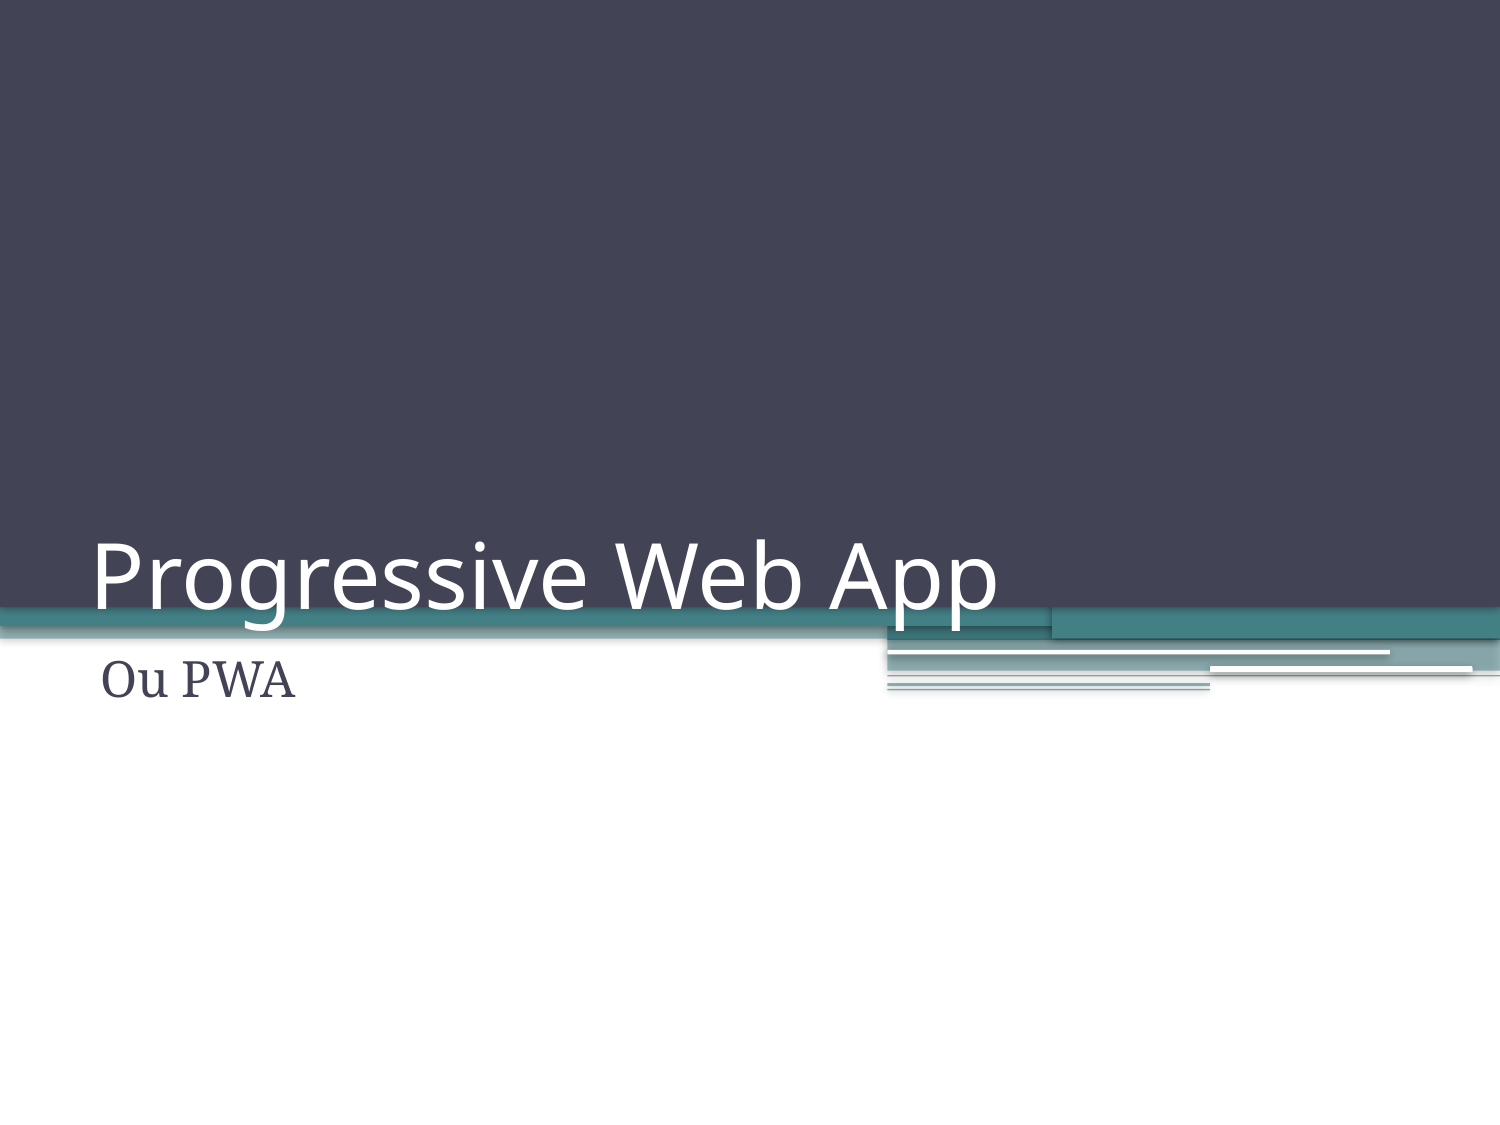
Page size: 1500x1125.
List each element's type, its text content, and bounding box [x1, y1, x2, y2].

subtitle Ou PWA [75, 639, 888, 928]
title Progressive Web App [75, 394, 1463, 636]
